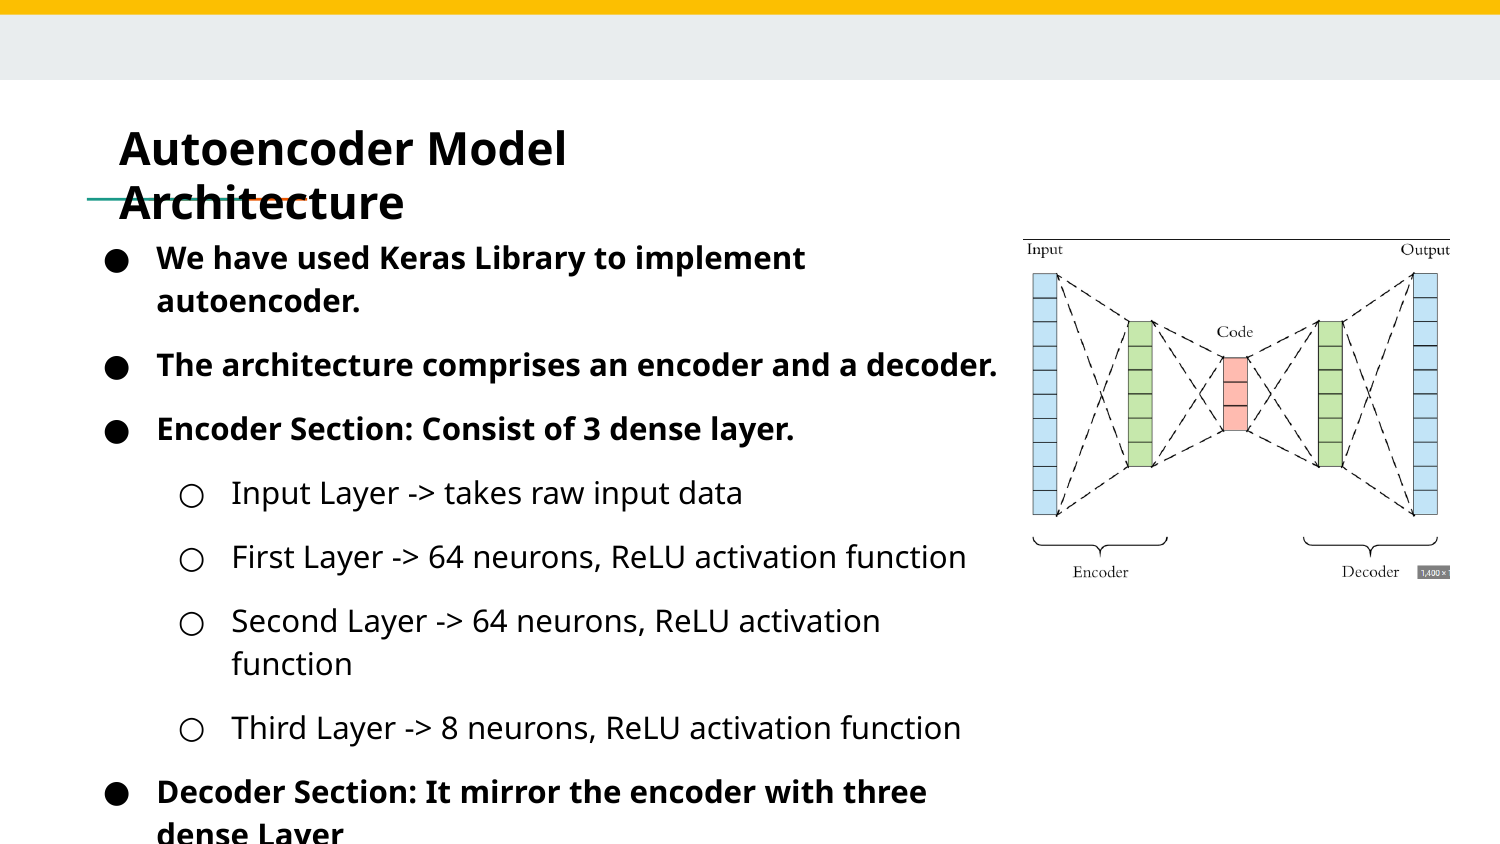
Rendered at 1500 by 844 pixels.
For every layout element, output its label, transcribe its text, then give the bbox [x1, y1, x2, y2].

text_box [0, 0, 1500, 15]
title Autoencoder Model Architecture [104, 104, 834, 162]
text_box We have used Keras Library to implement autoencoder. The architecture comprises an encoder and a decoder. Encoder Section: Consist of 3 dense layer. Input Layer -> takes raw input data First Layer -> 64 neurons, ReLU activation function Second Layer -> 64 neurons, ReLU activation function Third Layer -> 8 neurons, ReLU activation function Decoder Section: It mirror the encoder with three dense Layer [66, 162, 1024, 844]
picture [1023, 238, 1451, 579]
